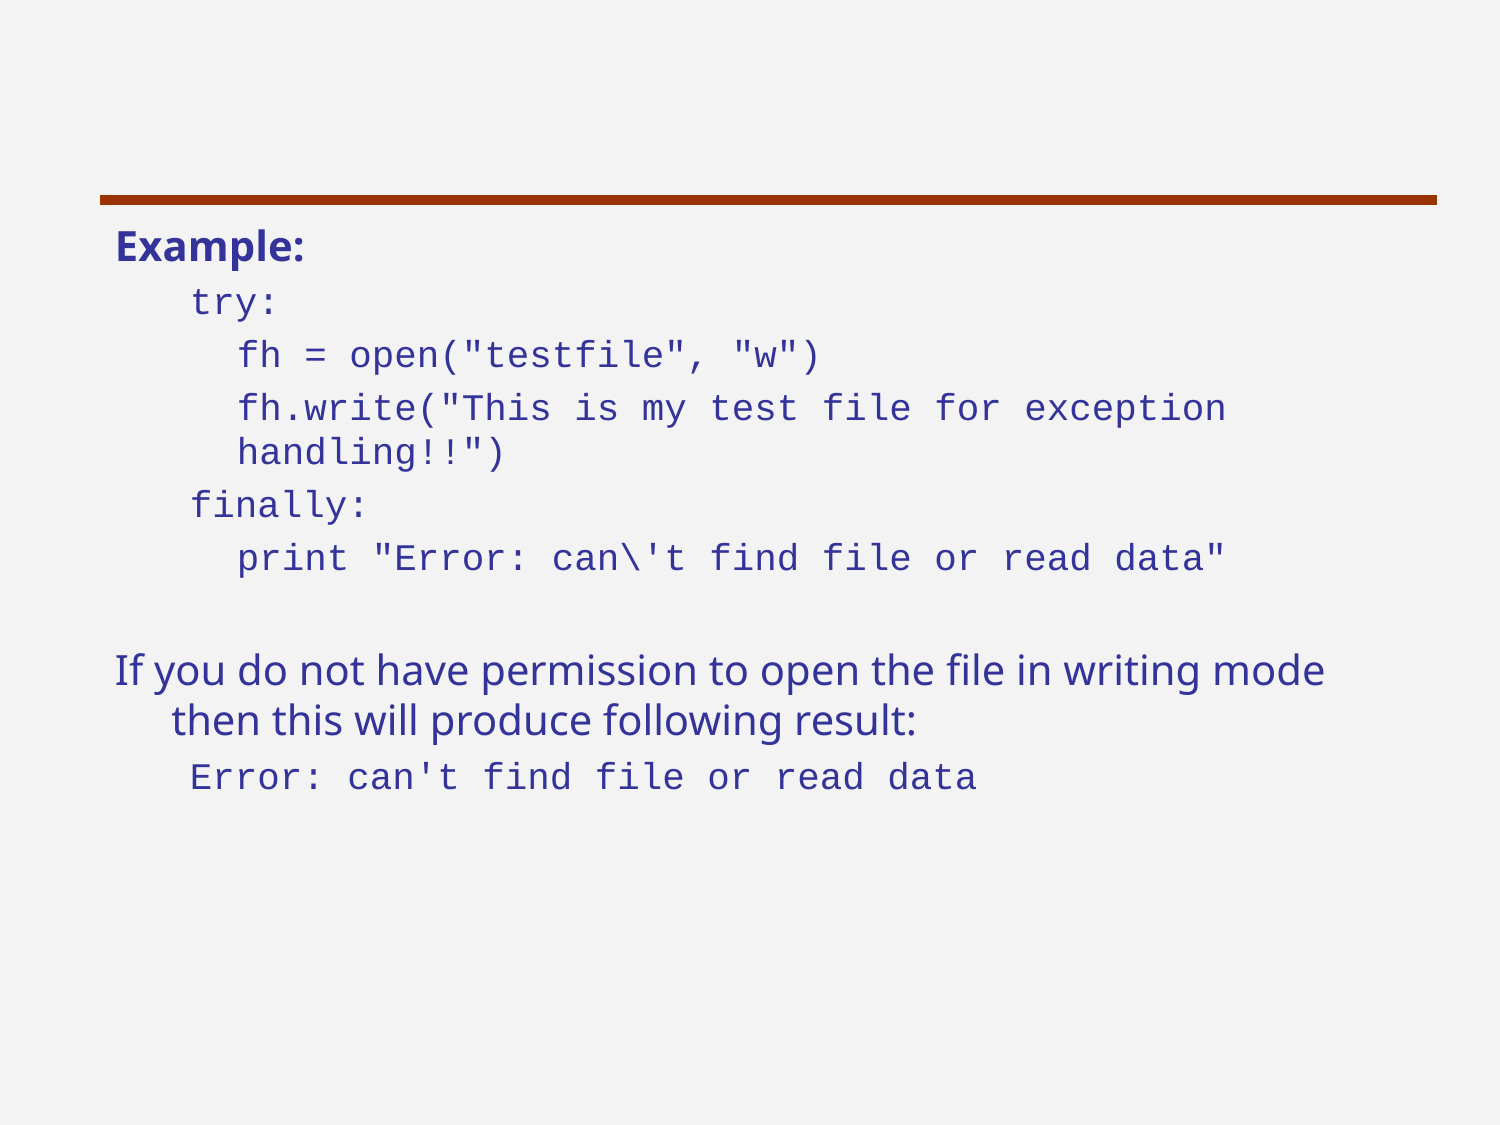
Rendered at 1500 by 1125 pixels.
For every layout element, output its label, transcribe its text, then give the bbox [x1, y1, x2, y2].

list Example: try: fh = open("testfile", "w") fh.write("This is my test file for exception handling!!") finally: print "Error: can\'t find file or read data" If you do not have permission to open the file in writing mode then this will produce following result: Error: can't find file or read data [99, 212, 1438, 1013]
